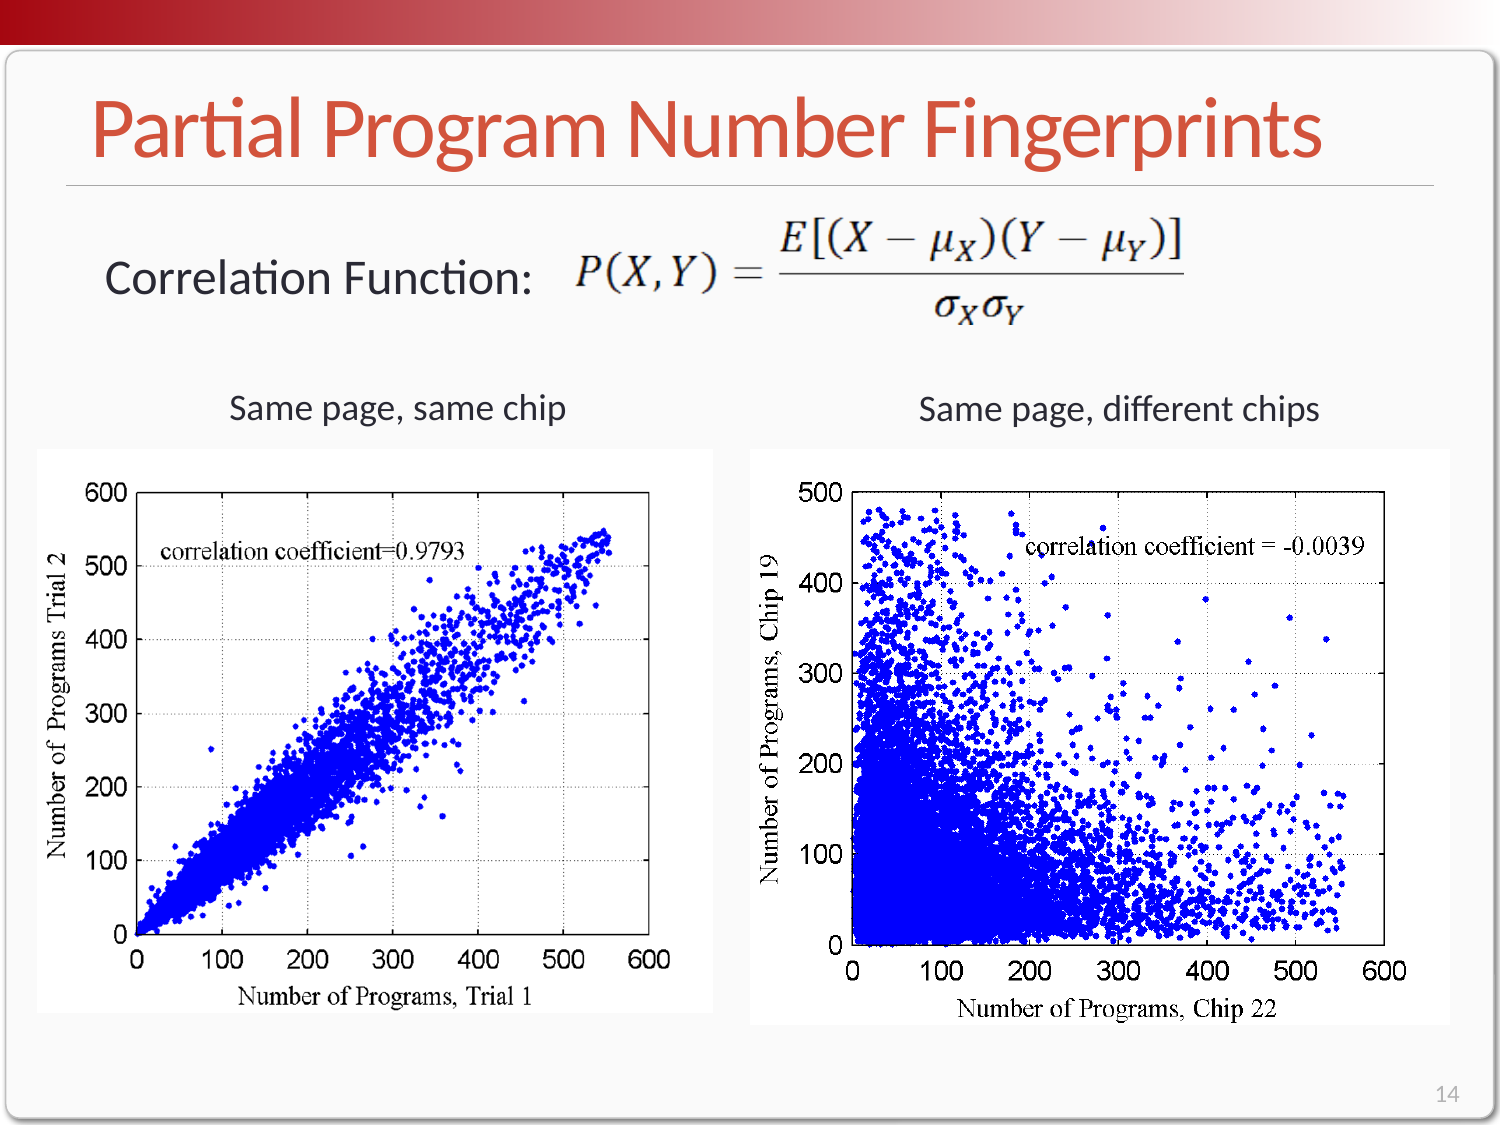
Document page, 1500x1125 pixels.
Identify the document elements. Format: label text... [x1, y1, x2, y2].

text_box Same page, different chips [904, 376, 1336, 437]
text_box Same page, same chip [214, 375, 583, 436]
picture [749, 449, 1451, 1026]
slide_number 14 [1125, 1074, 1475, 1110]
picture [37, 449, 713, 1013]
text_box Correlation Function: [90, 237, 550, 313]
picture [574, 212, 1184, 326]
title Partial Program Number Fingerprints [75, 62, 1425, 183]
